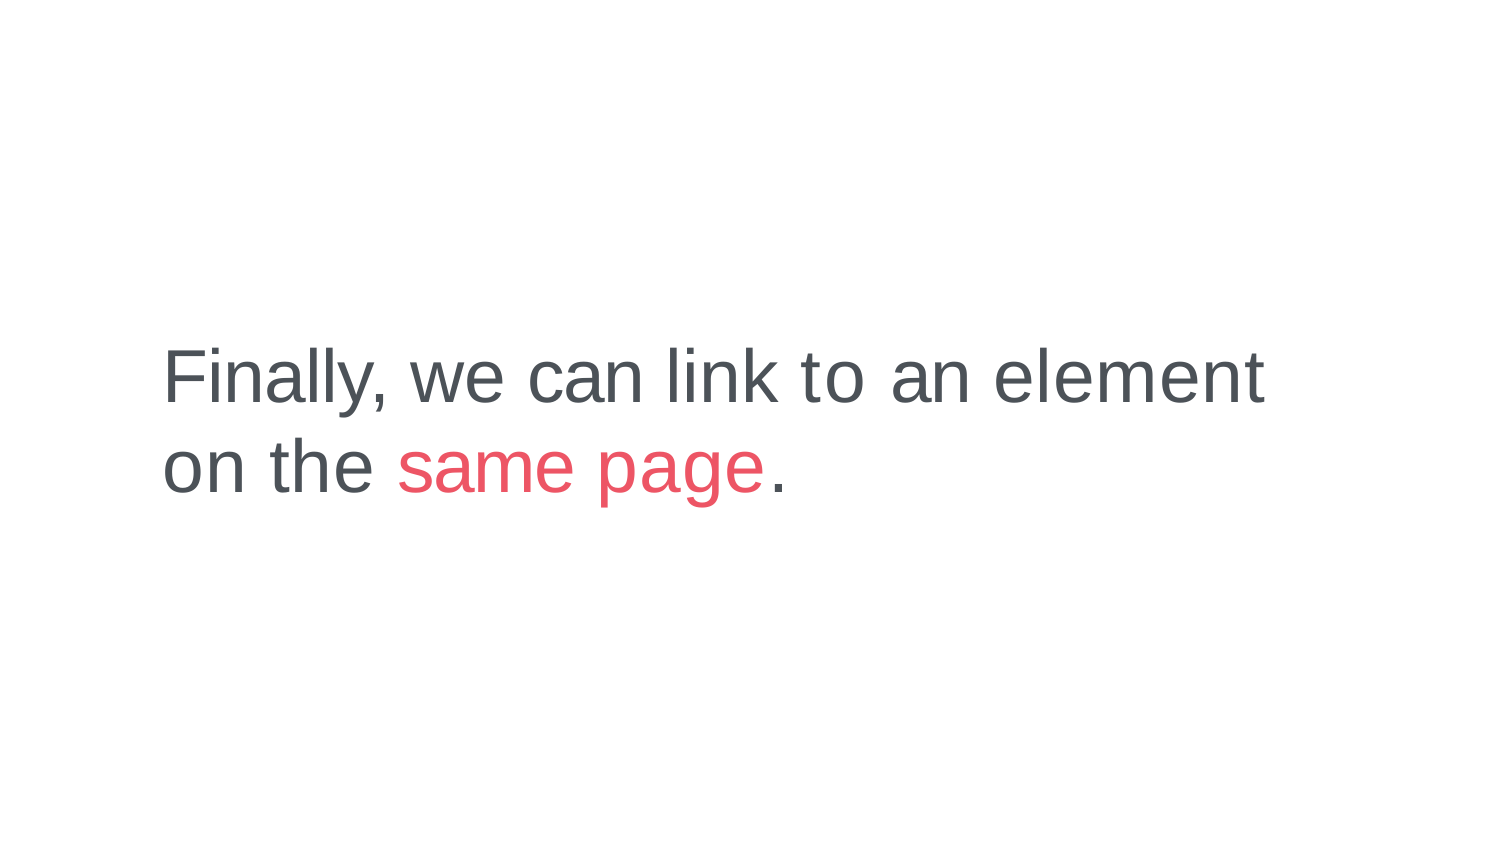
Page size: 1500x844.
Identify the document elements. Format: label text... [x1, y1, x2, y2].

title Finally, we can link to an element on the same page. [160, 235, 1340, 508]
